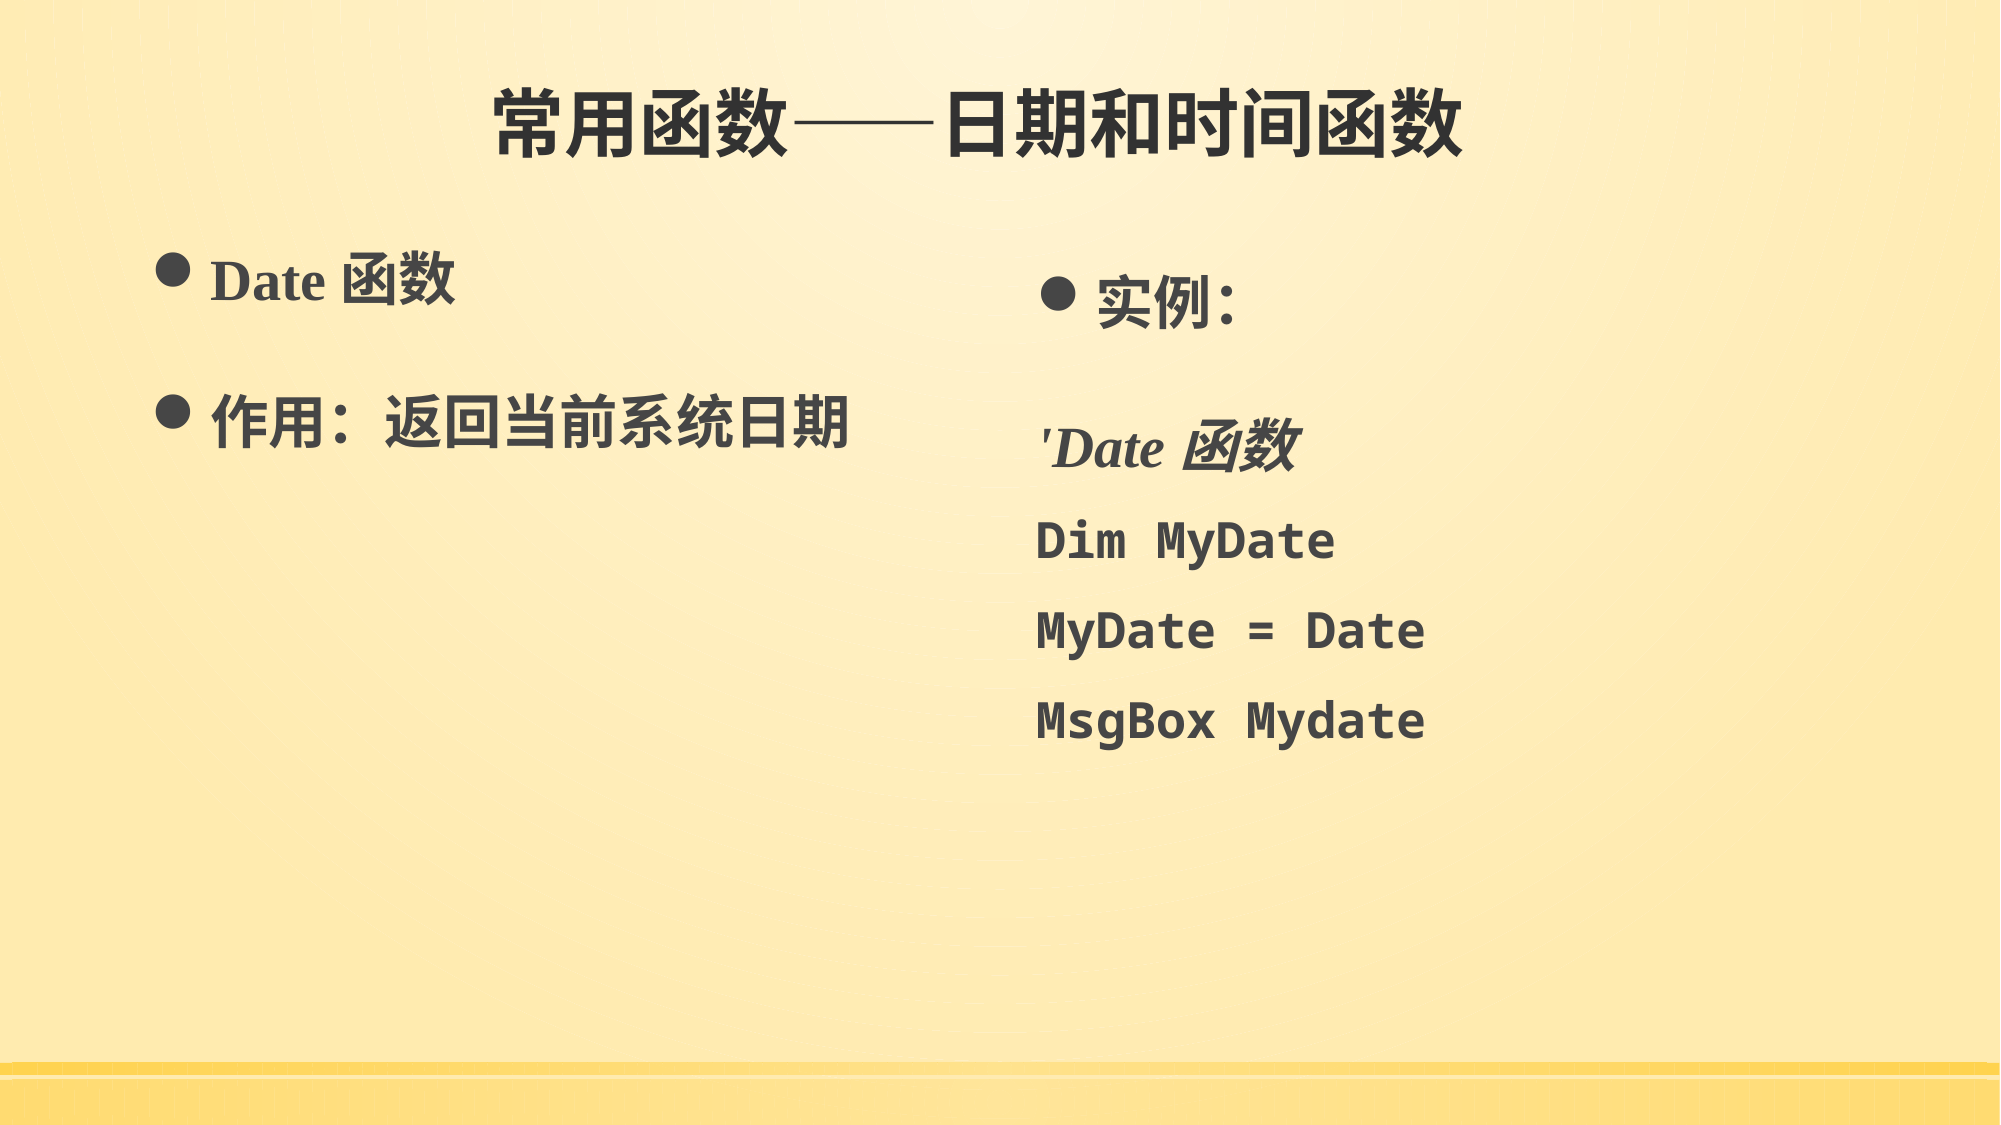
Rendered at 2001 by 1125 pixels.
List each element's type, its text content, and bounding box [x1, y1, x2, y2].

text_box 实例： 'Date函数 Dim MyDate MyDate = Date MsgBox Mydate [1013, 224, 1631, 900]
title 常用函数——日期和时间函数 [124, 43, 1830, 175]
list Date函数 作用：返回当前系统日期 [128, 200, 1834, 987]
